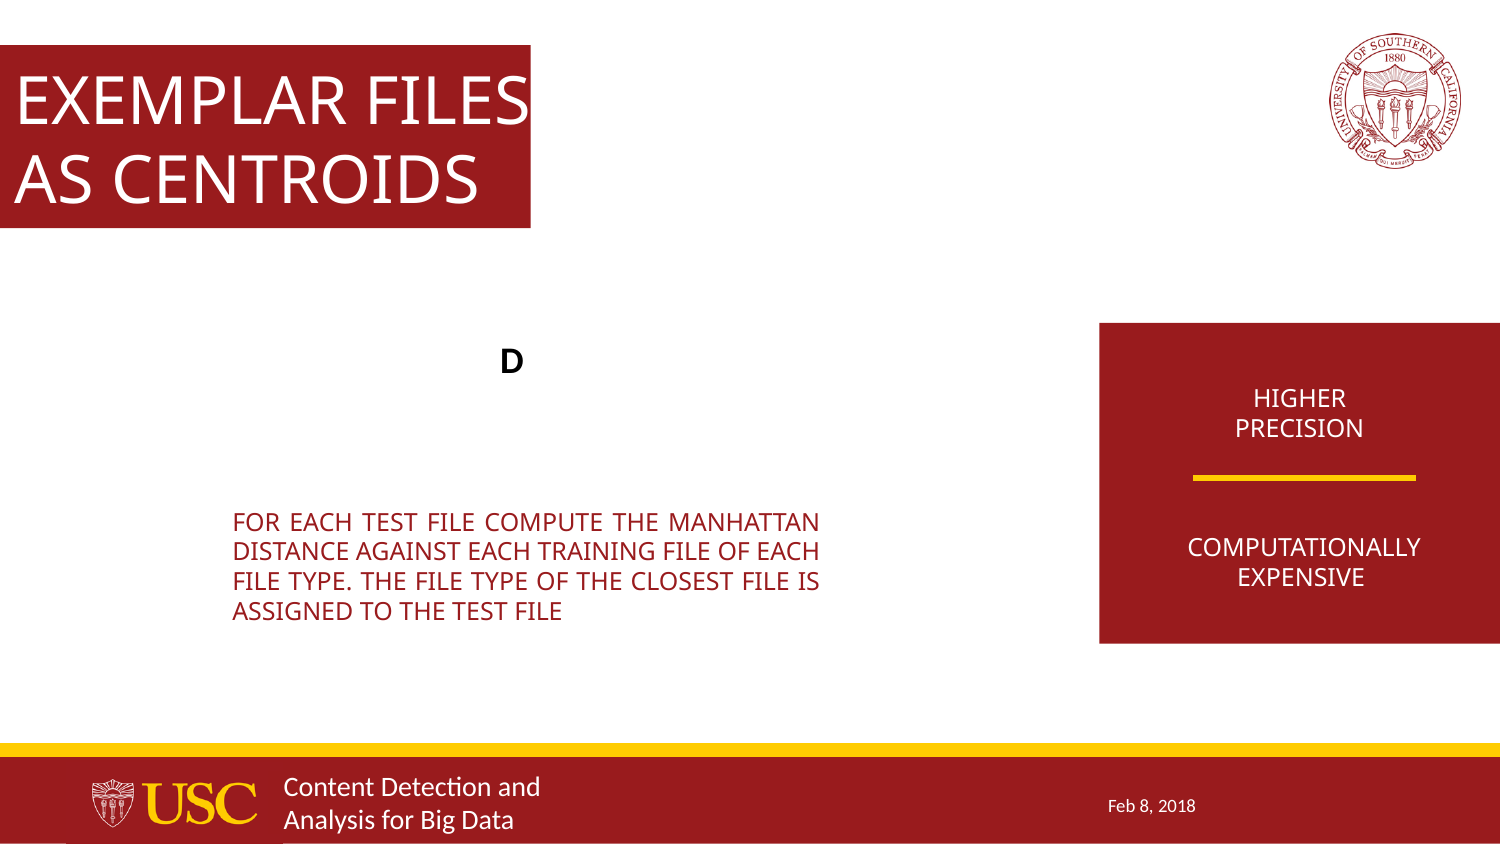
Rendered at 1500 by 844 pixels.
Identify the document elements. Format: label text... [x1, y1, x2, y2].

text_box Content Detection and Analysis for Big Data [268, 760, 594, 843]
text_box HIGHER PRECISION [1183, 375, 1416, 451]
text_box [0, 44, 532, 50]
text_box EXEMPLAR FILES AS CENTROIDS [0, 50, 581, 225]
text_box [0, 225, 532, 229]
picture [1329, 33, 1461, 169]
picture [66, 762, 283, 844]
text_box FOR EACH TEST FILE COMPUTE THE MANHATTAN DISTANCE AGAINST EACH TRAINING FILE OF EACH FILE TYPE. THE FILE TYPE OF THE CLOSEST FILE IS ASSIGNED TO THE TEST FILE [217, 498, 836, 634]
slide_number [1093, 782, 1308, 827]
text_box COMPUTATIONALLY EXPENSIVE [1167, 524, 1442, 599]
text_box [1098, 322, 1500, 645]
